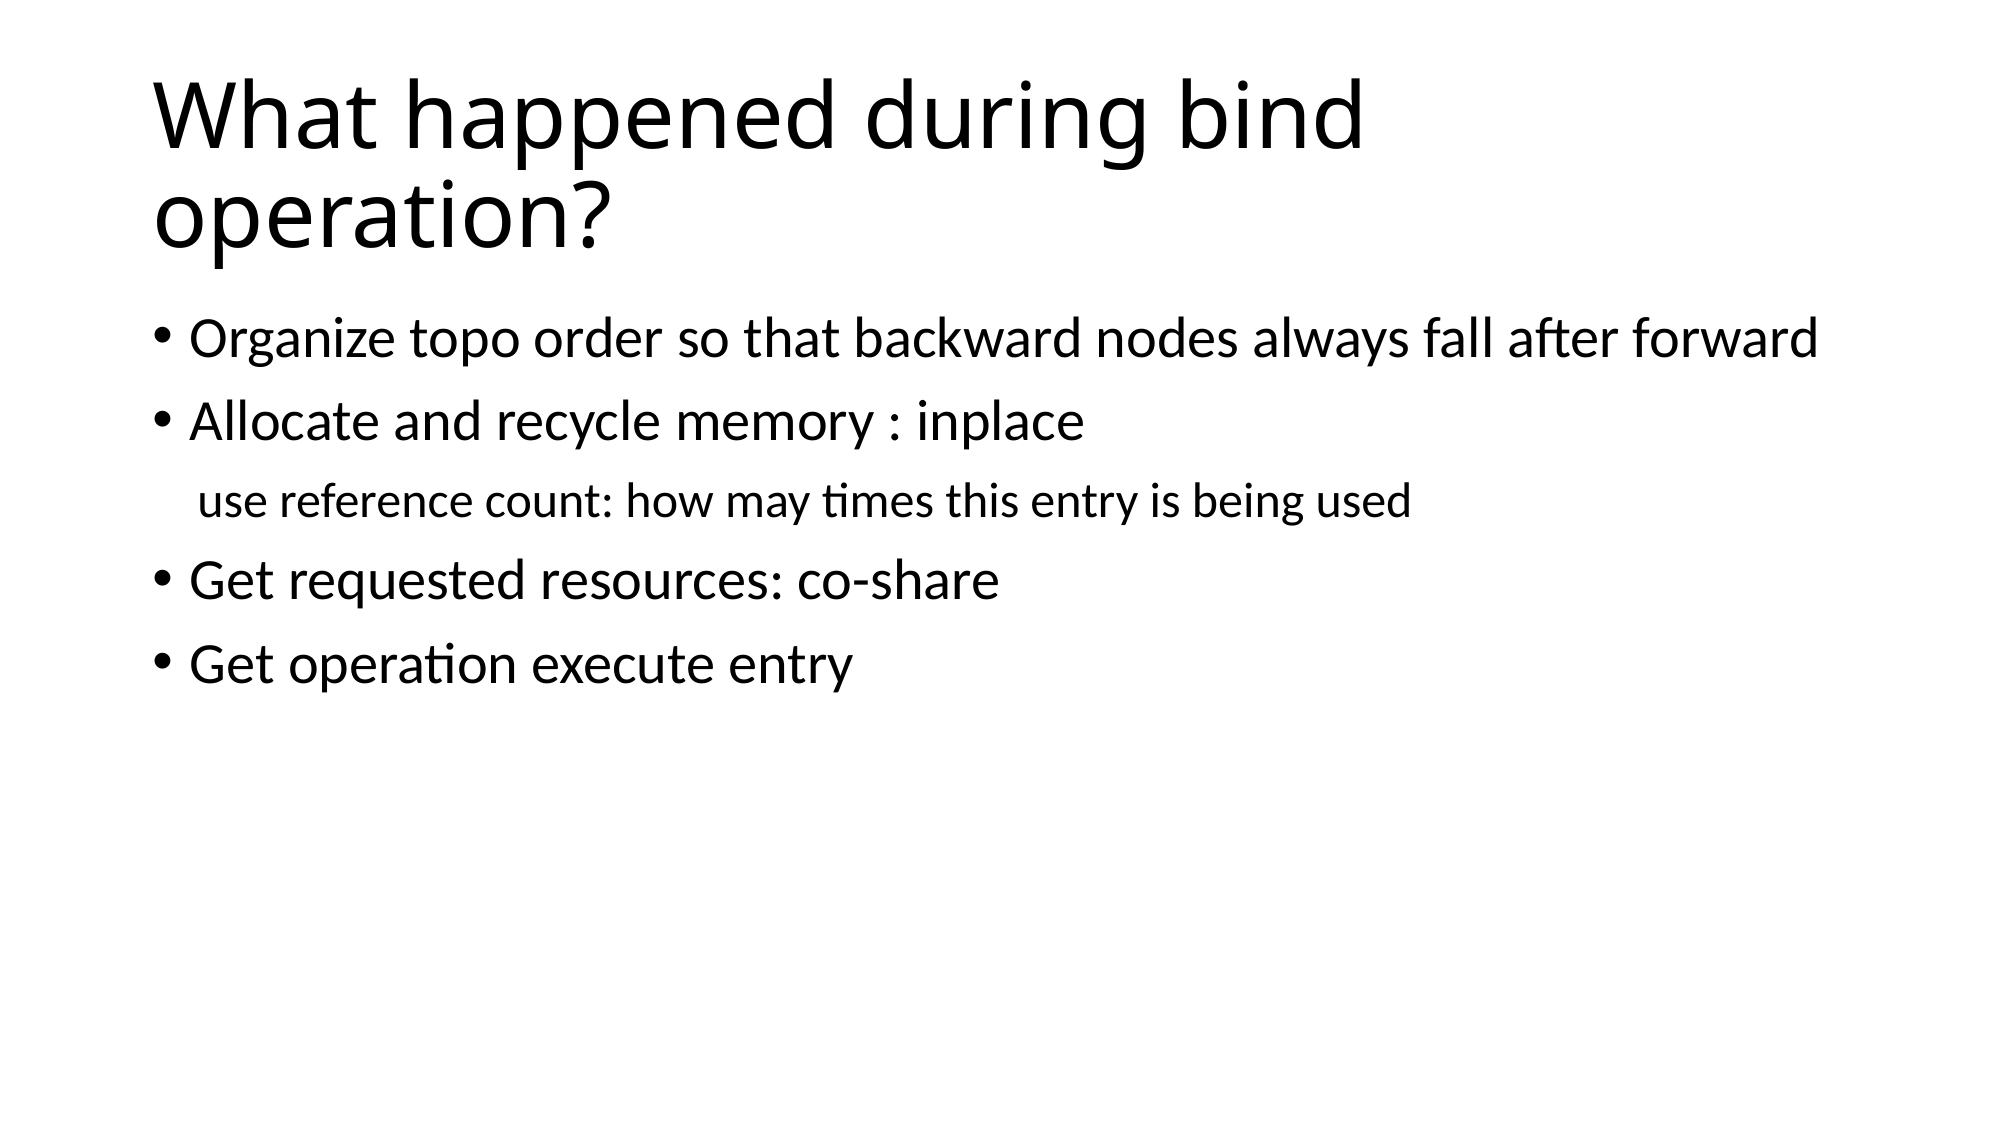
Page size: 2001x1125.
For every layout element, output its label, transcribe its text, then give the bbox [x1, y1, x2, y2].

list Organize topo order so that backward nodes always fall after forward Allocate and recycle memory : inplace use reference count: how may times this entry is being used Get requested resources: co-share Get operation execute entry [137, 299, 1863, 1014]
title What happened during bind operation? [137, 59, 1863, 278]
